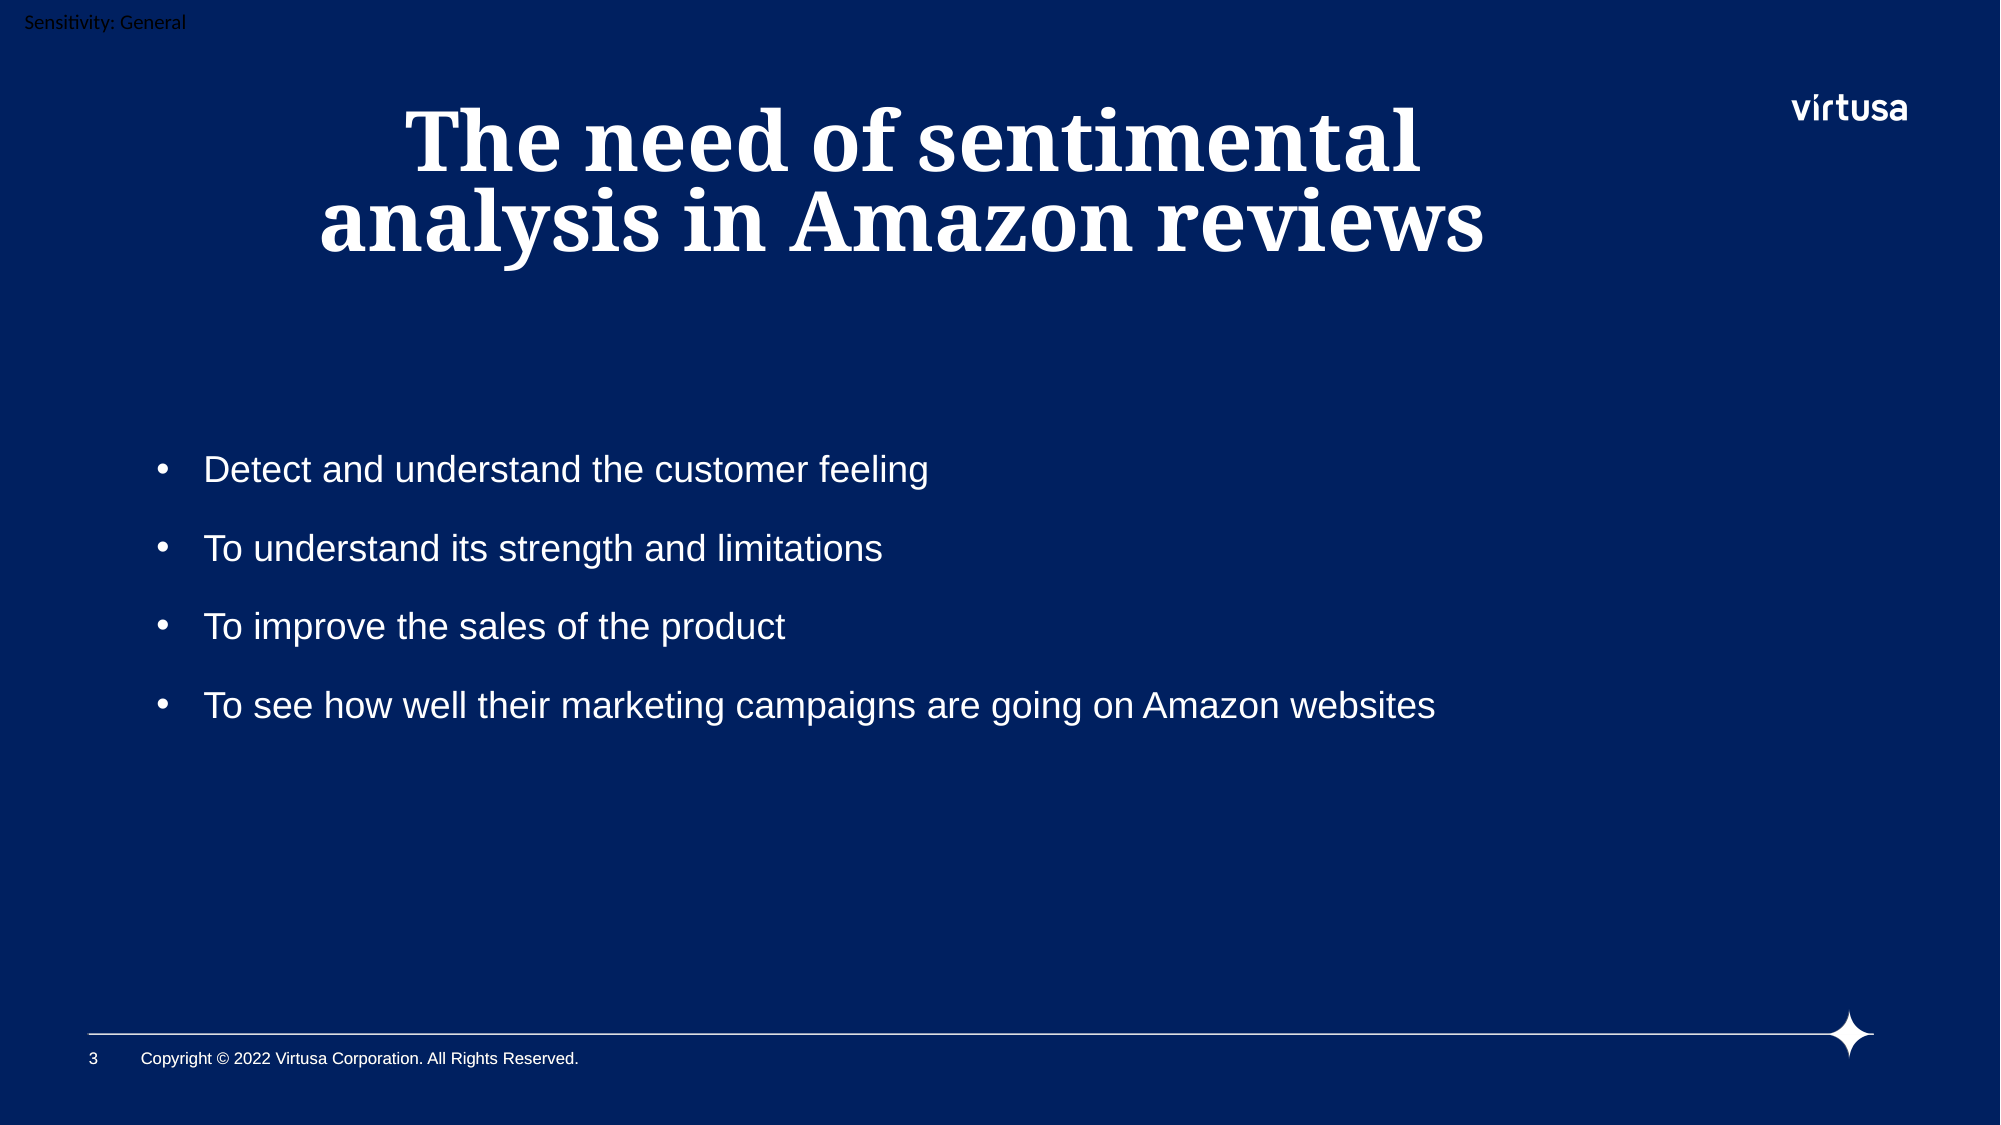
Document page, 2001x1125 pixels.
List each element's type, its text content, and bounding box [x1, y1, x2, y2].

title The need of sentimental analysis in Amazon reviews [244, 107, 1583, 341]
picture [1791, 94, 1907, 121]
list Detect and understand the customer feeling To understand its strength and limitations To improve the sales of the product To see how well their marketing campaigns are going on Amazon websites [156, 445, 1495, 680]
picture [87, 1009, 1874, 1059]
